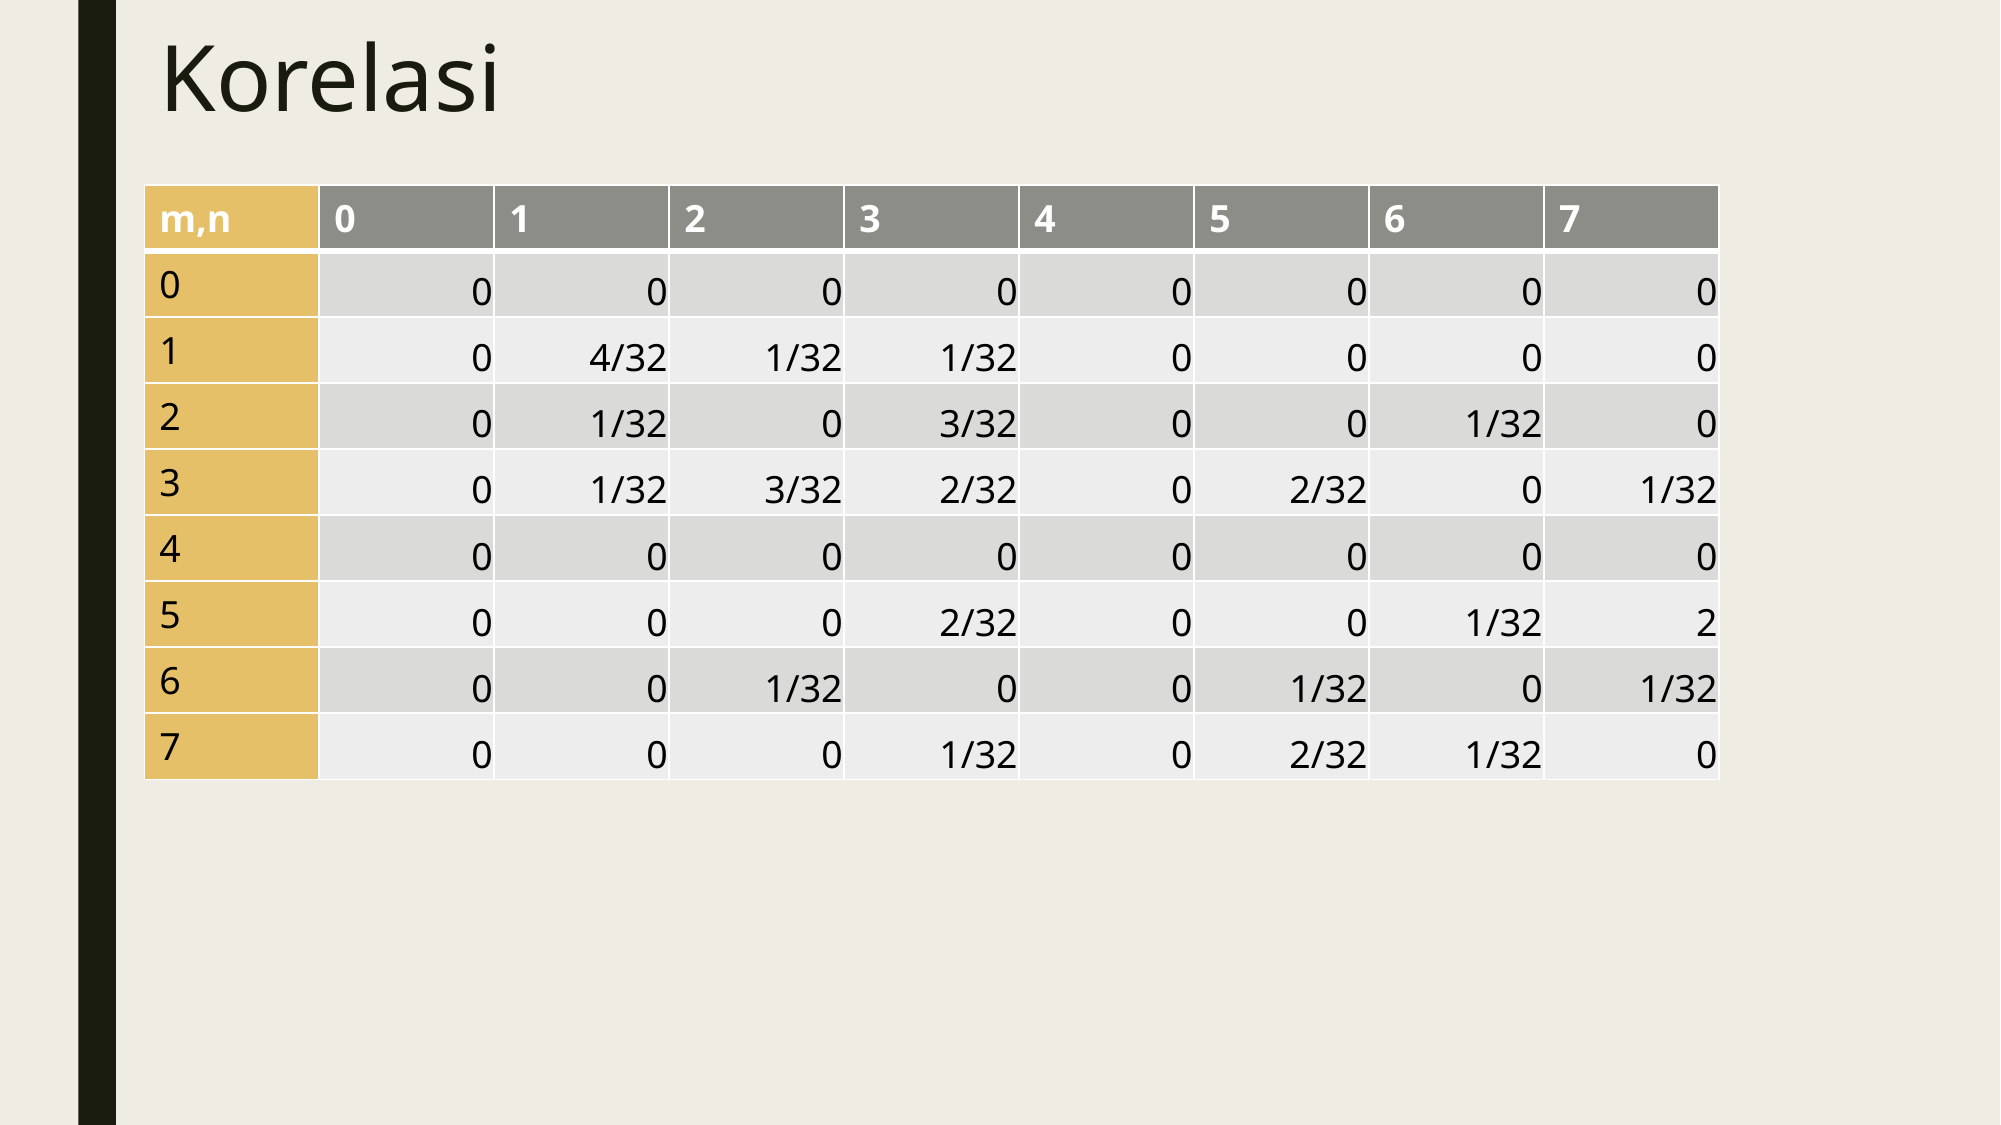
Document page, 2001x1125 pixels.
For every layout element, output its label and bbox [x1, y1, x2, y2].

table_cell [845, 648, 1018, 712]
table_cell [1020, 450, 1193, 514]
table_cell [145, 648, 318, 712]
table_cell [670, 582, 843, 646]
table_cell [145, 450, 318, 514]
table_header [1545, 186, 1718, 248]
table_cell [1020, 254, 1193, 316]
table_cell [1020, 318, 1193, 382]
table_cell [145, 384, 318, 448]
table_cell [1545, 648, 1718, 712]
table_header [1370, 186, 1543, 248]
table_header [845, 186, 1018, 248]
table_cell [1020, 582, 1193, 646]
table_cell [1370, 714, 1543, 779]
table_cell [845, 384, 1018, 448]
table_cell [1370, 384, 1543, 448]
table_cell [670, 714, 843, 779]
table_cell [1020, 516, 1193, 580]
table_cell [495, 714, 668, 779]
table_cell [845, 714, 1018, 779]
table_cell [1195, 254, 1368, 316]
table_cell [1370, 516, 1543, 580]
table_cell [495, 384, 668, 448]
table_cell [845, 254, 1018, 316]
table_cell [670, 648, 843, 712]
table_cell [1545, 516, 1718, 580]
table_cell [320, 648, 493, 712]
table_cell [1370, 254, 1543, 316]
table_cell [495, 582, 668, 646]
table_cell [670, 450, 843, 514]
table_cell [1195, 714, 1368, 779]
table_cell [845, 516, 1018, 580]
table_cell [1195, 582, 1368, 646]
table_cell [495, 648, 668, 712]
table_header [320, 186, 493, 248]
table_cell [1545, 450, 1718, 514]
table_cell [1020, 648, 1193, 712]
table_cell [1370, 450, 1543, 514]
table_cell [495, 450, 668, 514]
table_cell [145, 582, 318, 646]
table_cell [320, 450, 493, 514]
table_cell [145, 714, 318, 779]
table_cell [1195, 384, 1368, 448]
table_cell [1545, 318, 1718, 382]
table_cell [320, 254, 493, 316]
table_cell [845, 318, 1018, 382]
table_cell [320, 318, 493, 382]
table_cell [145, 318, 318, 382]
table_cell [670, 254, 843, 316]
table_cell [1020, 714, 1193, 779]
table_cell [1545, 714, 1718, 779]
table_cell [1195, 516, 1368, 580]
table_cell [670, 384, 843, 448]
table_cell [145, 516, 318, 580]
table_cell [1370, 318, 1543, 382]
table_header [495, 186, 668, 248]
table_header [1020, 186, 1193, 248]
table_header [670, 186, 843, 248]
table_cell [1195, 648, 1368, 712]
table_cell [495, 318, 668, 382]
table_cell [1370, 648, 1543, 712]
table_cell [320, 714, 493, 779]
table_cell [495, 254, 668, 316]
table_header [1195, 186, 1368, 248]
table_cell [845, 582, 1018, 646]
table_cell [1195, 450, 1368, 514]
table_cell [320, 384, 493, 448]
table_cell [1020, 384, 1193, 448]
table_cell [1545, 582, 1718, 646]
table_cell [670, 516, 843, 580]
table_cell [495, 516, 668, 580]
table_cell [320, 516, 493, 580]
table_cell [1195, 318, 1368, 382]
table_cell [845, 450, 1018, 514]
table_cell [1545, 254, 1718, 316]
table_cell [670, 318, 843, 382]
table_cell [320, 582, 493, 646]
table_header [145, 186, 318, 248]
table_cell [1370, 582, 1543, 646]
table_cell [1545, 384, 1718, 448]
table_cell [145, 254, 318, 316]
